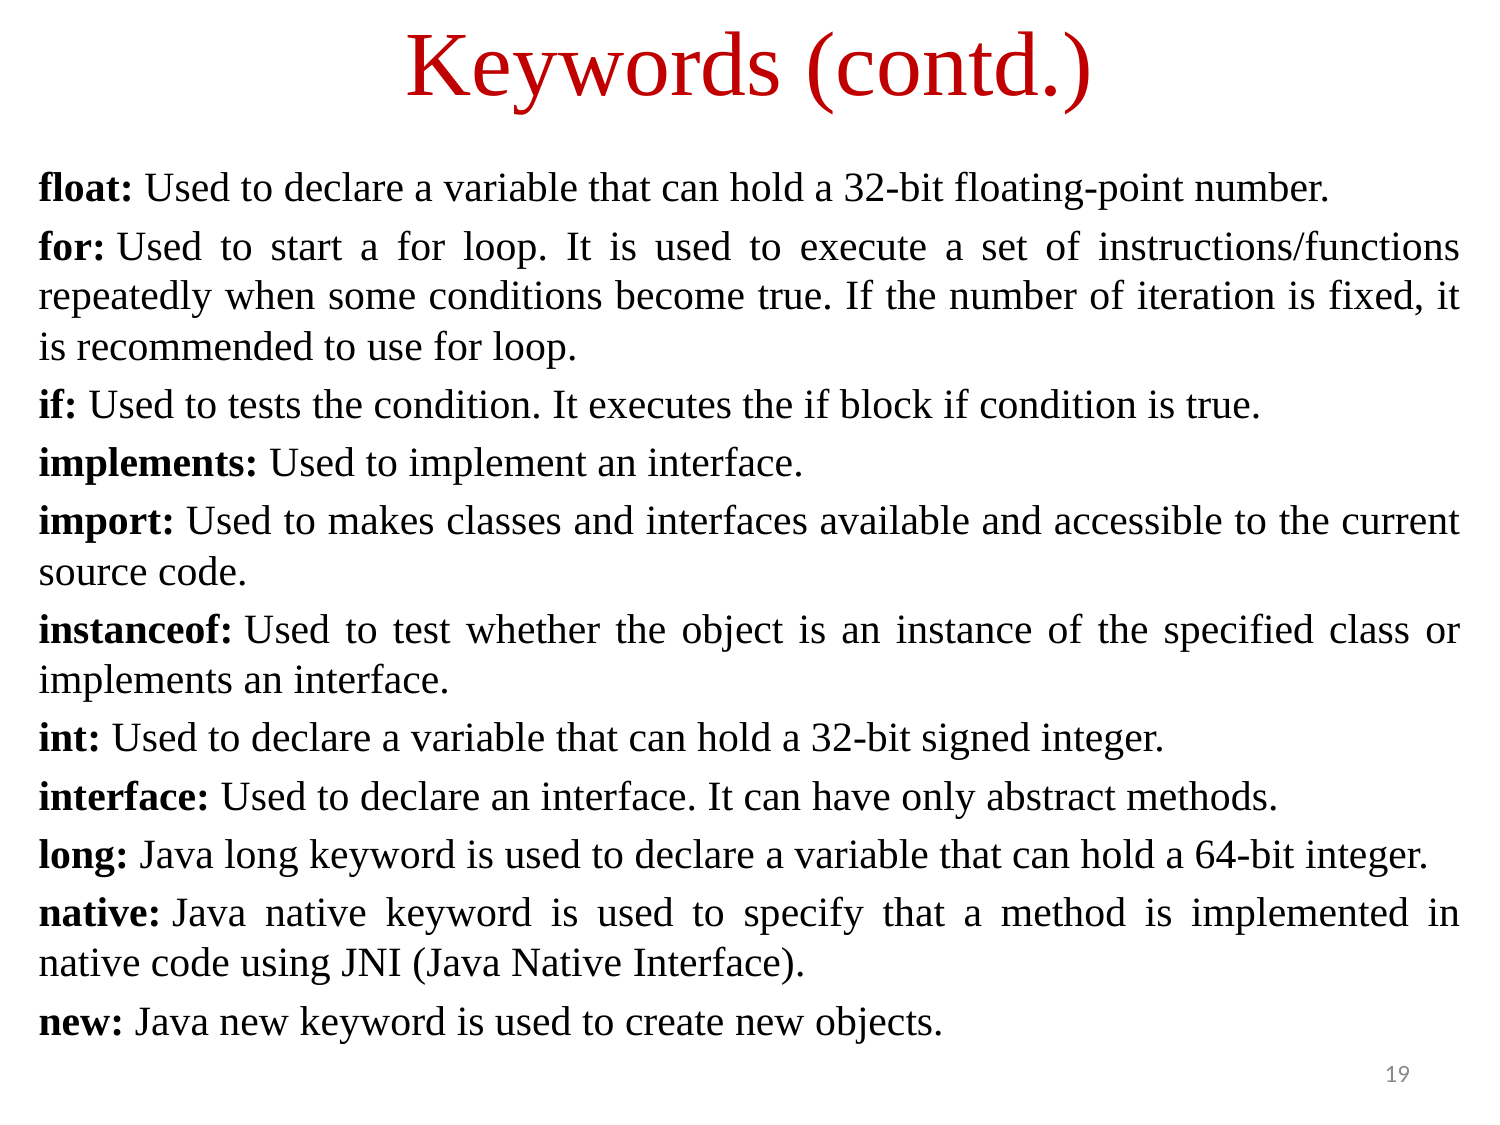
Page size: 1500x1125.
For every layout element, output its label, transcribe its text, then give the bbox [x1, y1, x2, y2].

title Keywords (contd.) [0, 0, 1500, 153]
list float: Used to declare a variable that can hold a 32-bit floating-point number. for: Used to start a for loop. It is used to execute a set of instructions/functions repeatedly when some conditions become true. If the number of iteration is fixed, it is recommended to use for loop. if: Used to tests the condition. It executes the if block if condition is true. implements: Used to implement an interface. import: Used to makes classes and interfaces available and accessible to the current source code. instanceof: Used to test whether the object is an instance of the specified class or implements an interface. int: Used to declare a variable that can hold a 32-bit signed integer. interface: Used to declare an interface. It can have only abstract methods. long: Java long keyword is used to declare a variable that can hold a 64-bit integer. native: Java native keyword is used to specify that a method is implemented in native code using JNI (Java Native Interface). new: Java new keyword is used to create new objects. [23, 152, 1477, 1067]
slide_number 19 [1074, 1042, 1425, 1103]
